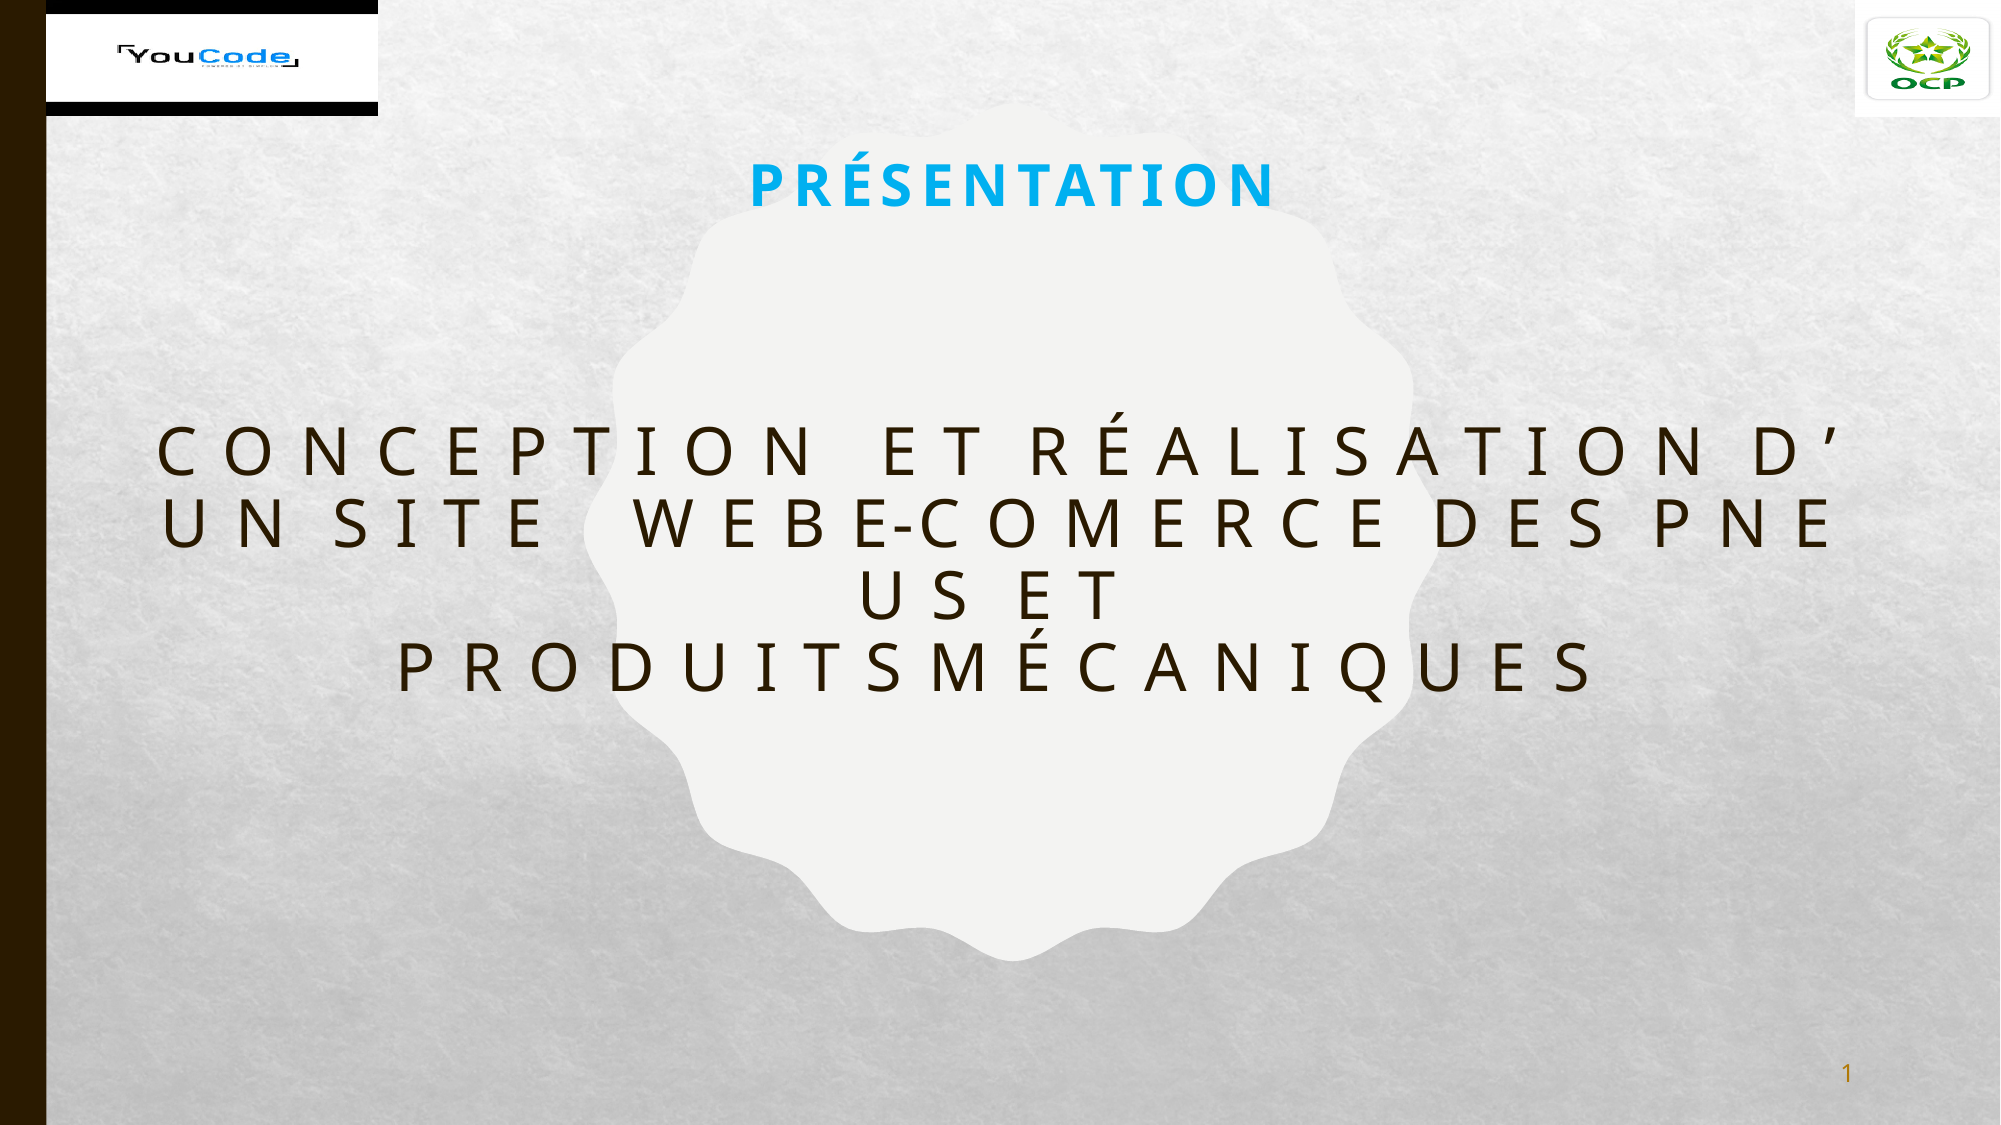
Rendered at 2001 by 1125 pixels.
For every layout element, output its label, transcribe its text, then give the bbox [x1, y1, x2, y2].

slide_number 1 [1487, 1045, 1870, 1103]
picture [46, 0, 378, 116]
title C O N C E P T I O N E T R É A L I S A T I O N D ’ U N S I T E W E B E-C O M E R C E D E S P N E U S E T P R O D U I T S M É C A N I Q U E S [109, 263, 1890, 861]
picture [1855, 0, 2000, 117]
subtitle présentation [225, 140, 1775, 283]
